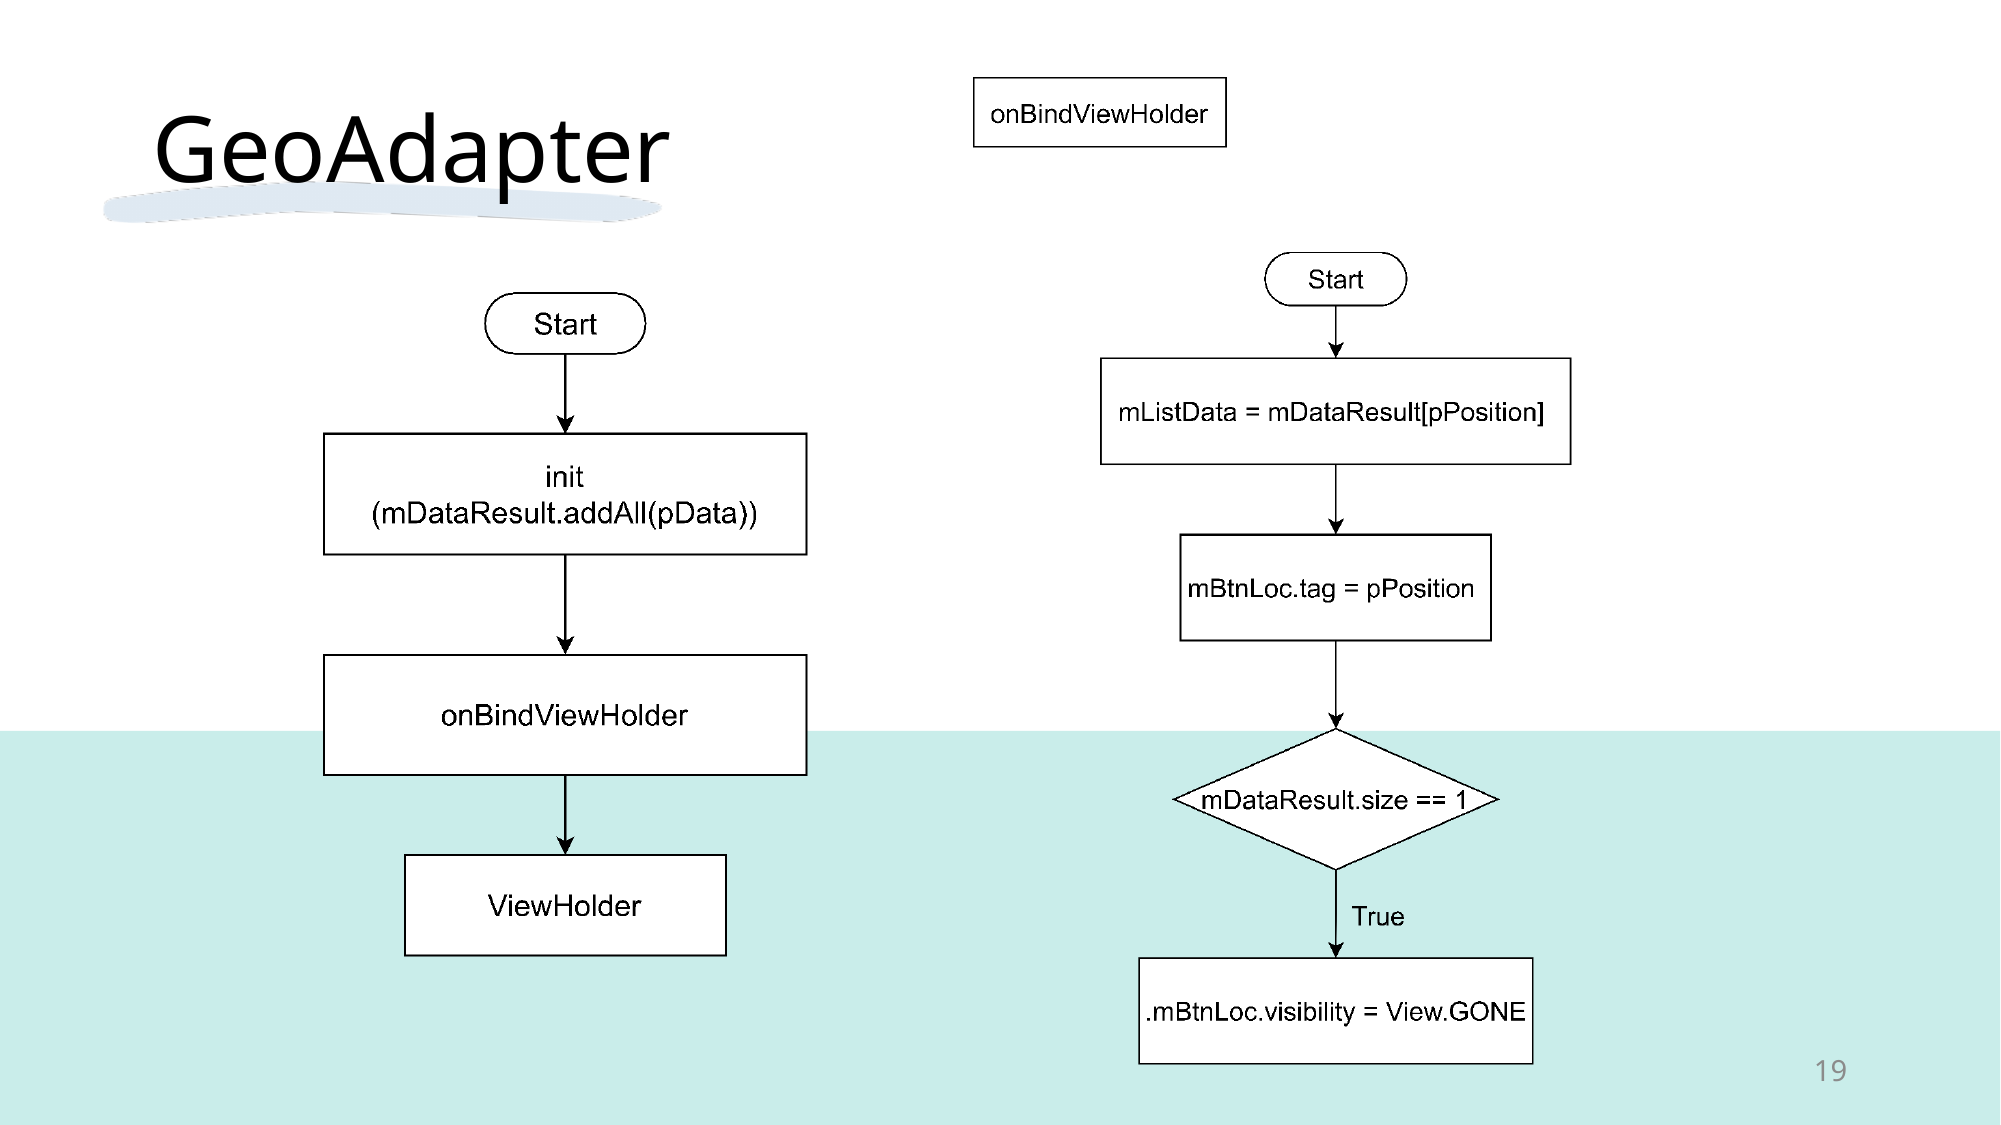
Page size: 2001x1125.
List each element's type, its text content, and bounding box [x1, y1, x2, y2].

slide_number 19 [1412, 1042, 1863, 1103]
picture [103, 182, 662, 236]
title GeoAdapter [137, 59, 955, 246]
picture [955, 59, 1589, 1083]
picture [303, 272, 827, 976]
